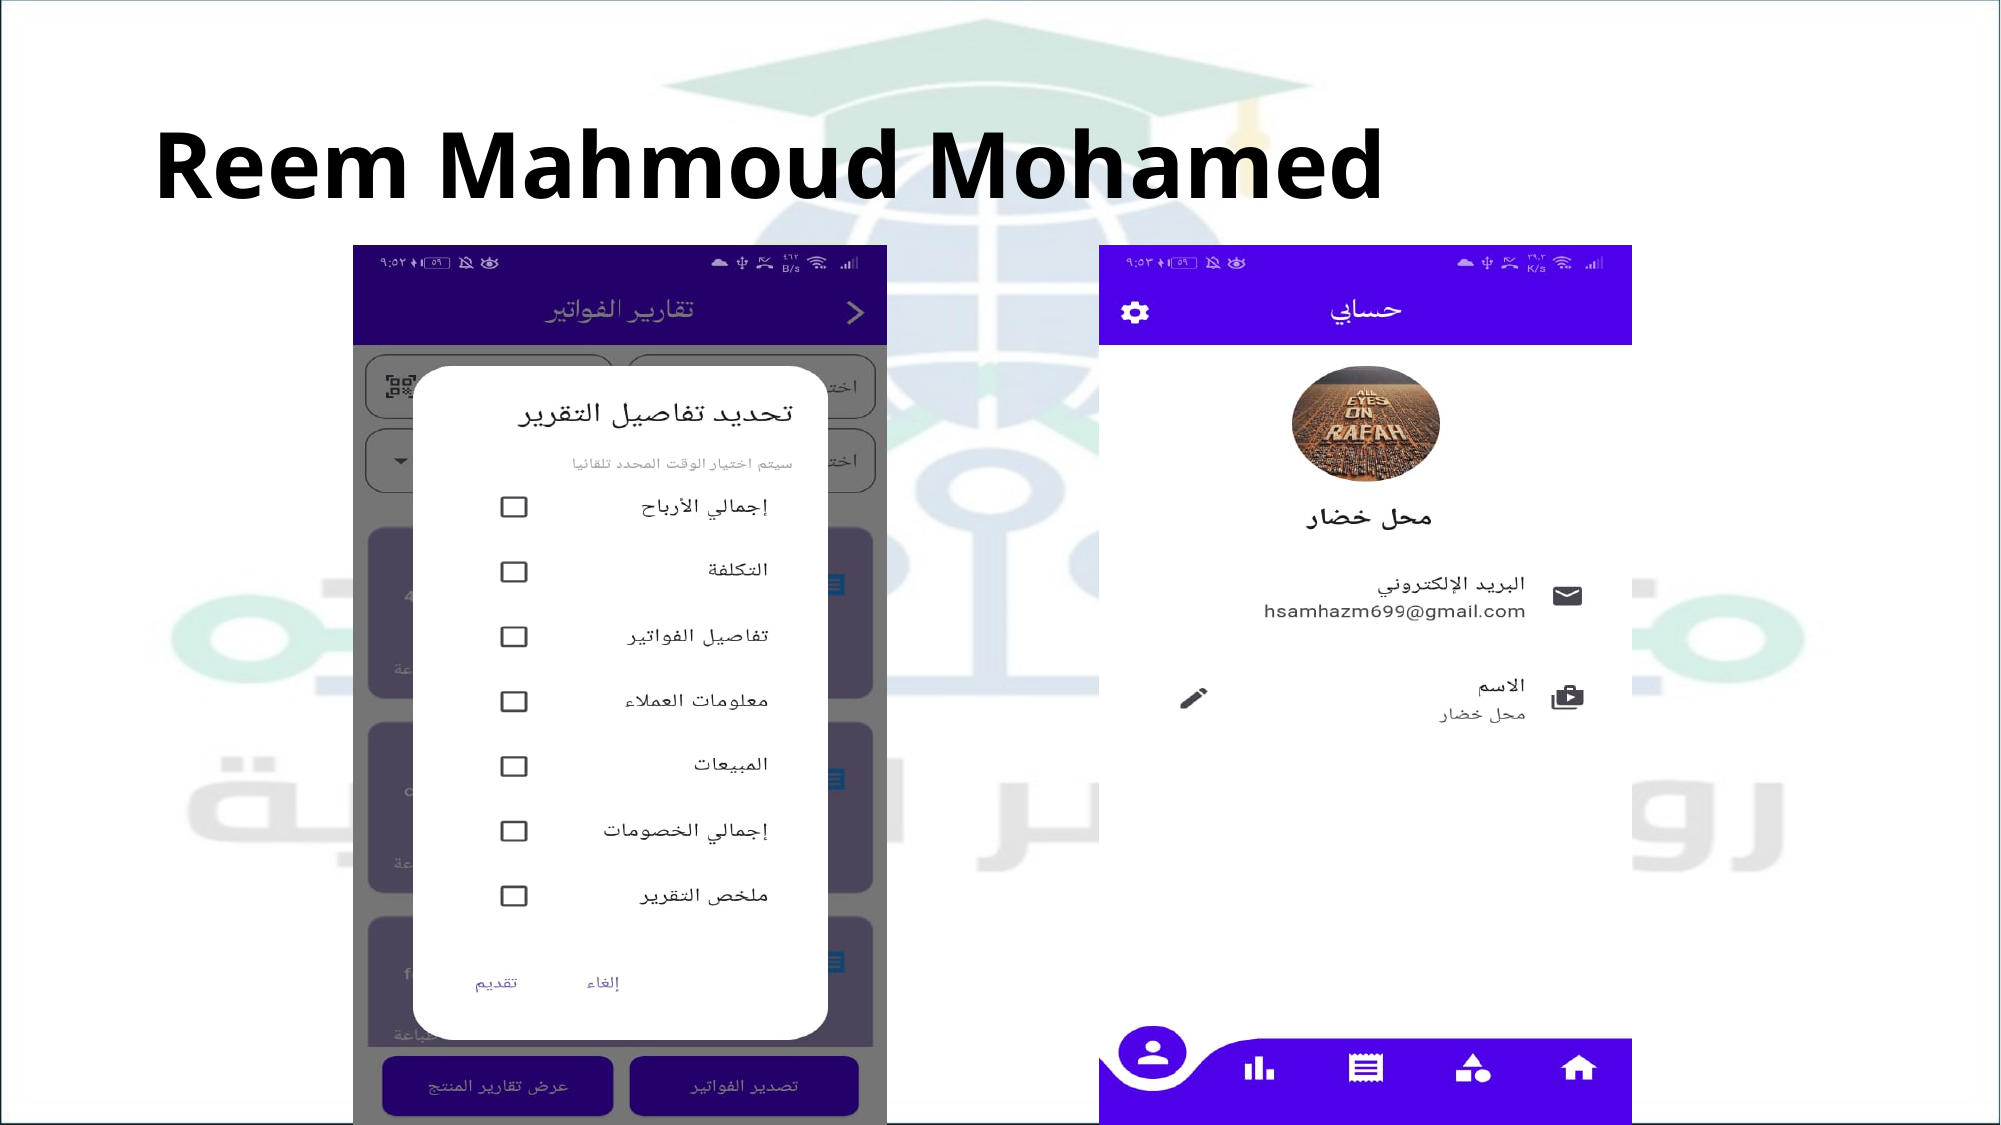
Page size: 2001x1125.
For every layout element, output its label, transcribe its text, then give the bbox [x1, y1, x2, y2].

picture [0, 0, 2001, 1125]
title Reem Mahmoud Mohamed [137, 59, 1863, 278]
